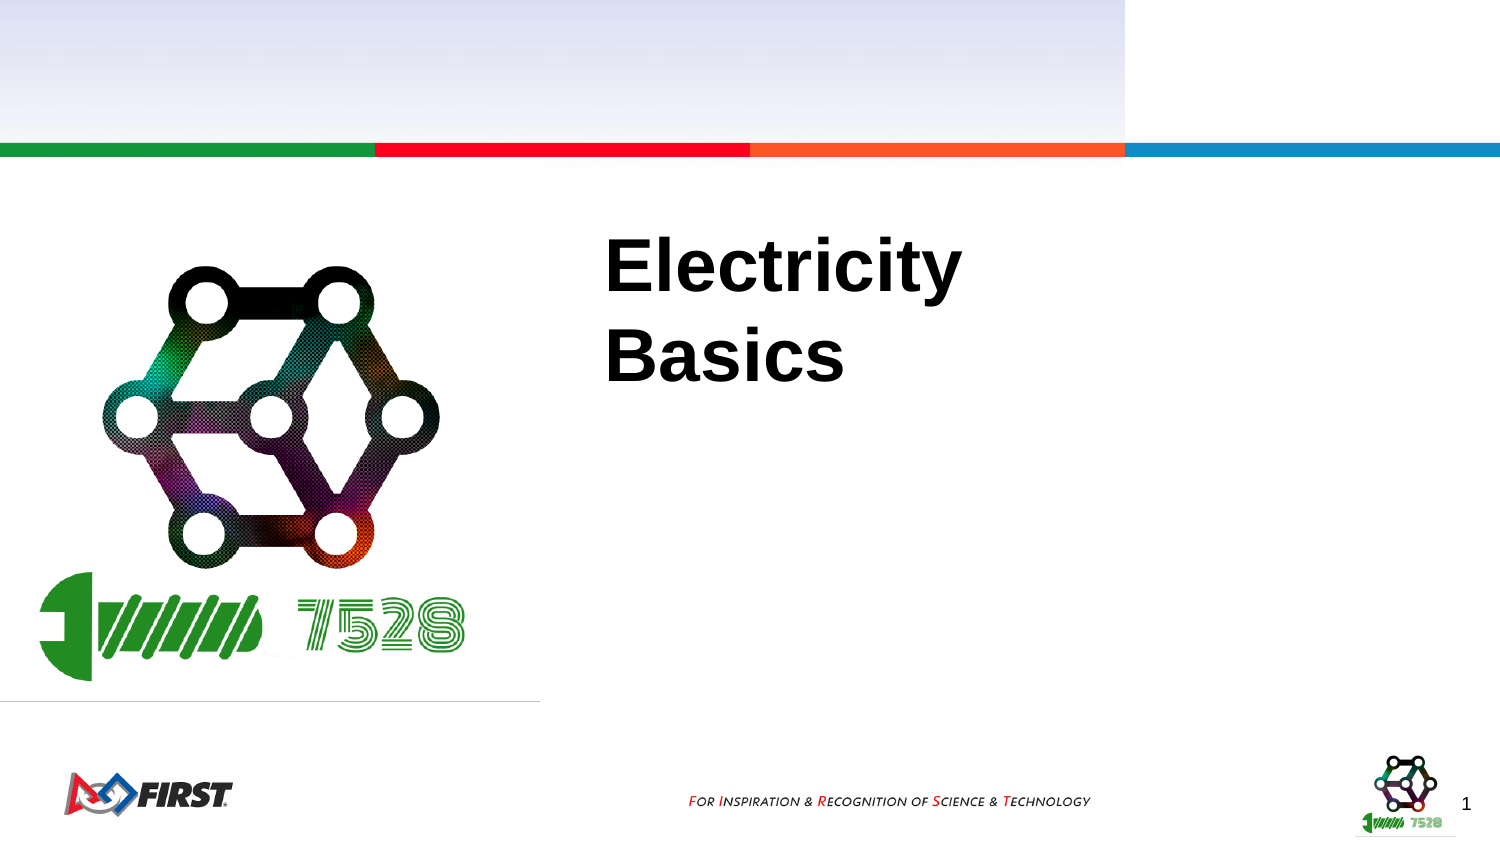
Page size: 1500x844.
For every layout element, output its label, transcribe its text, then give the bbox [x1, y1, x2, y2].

picture [64, 751, 1092, 822]
picture [0, 157, 1125, 702]
picture [1355, 736, 1456, 837]
title Electricity Basics [589, 216, 1443, 396]
picture [0, 0, 1125, 142]
